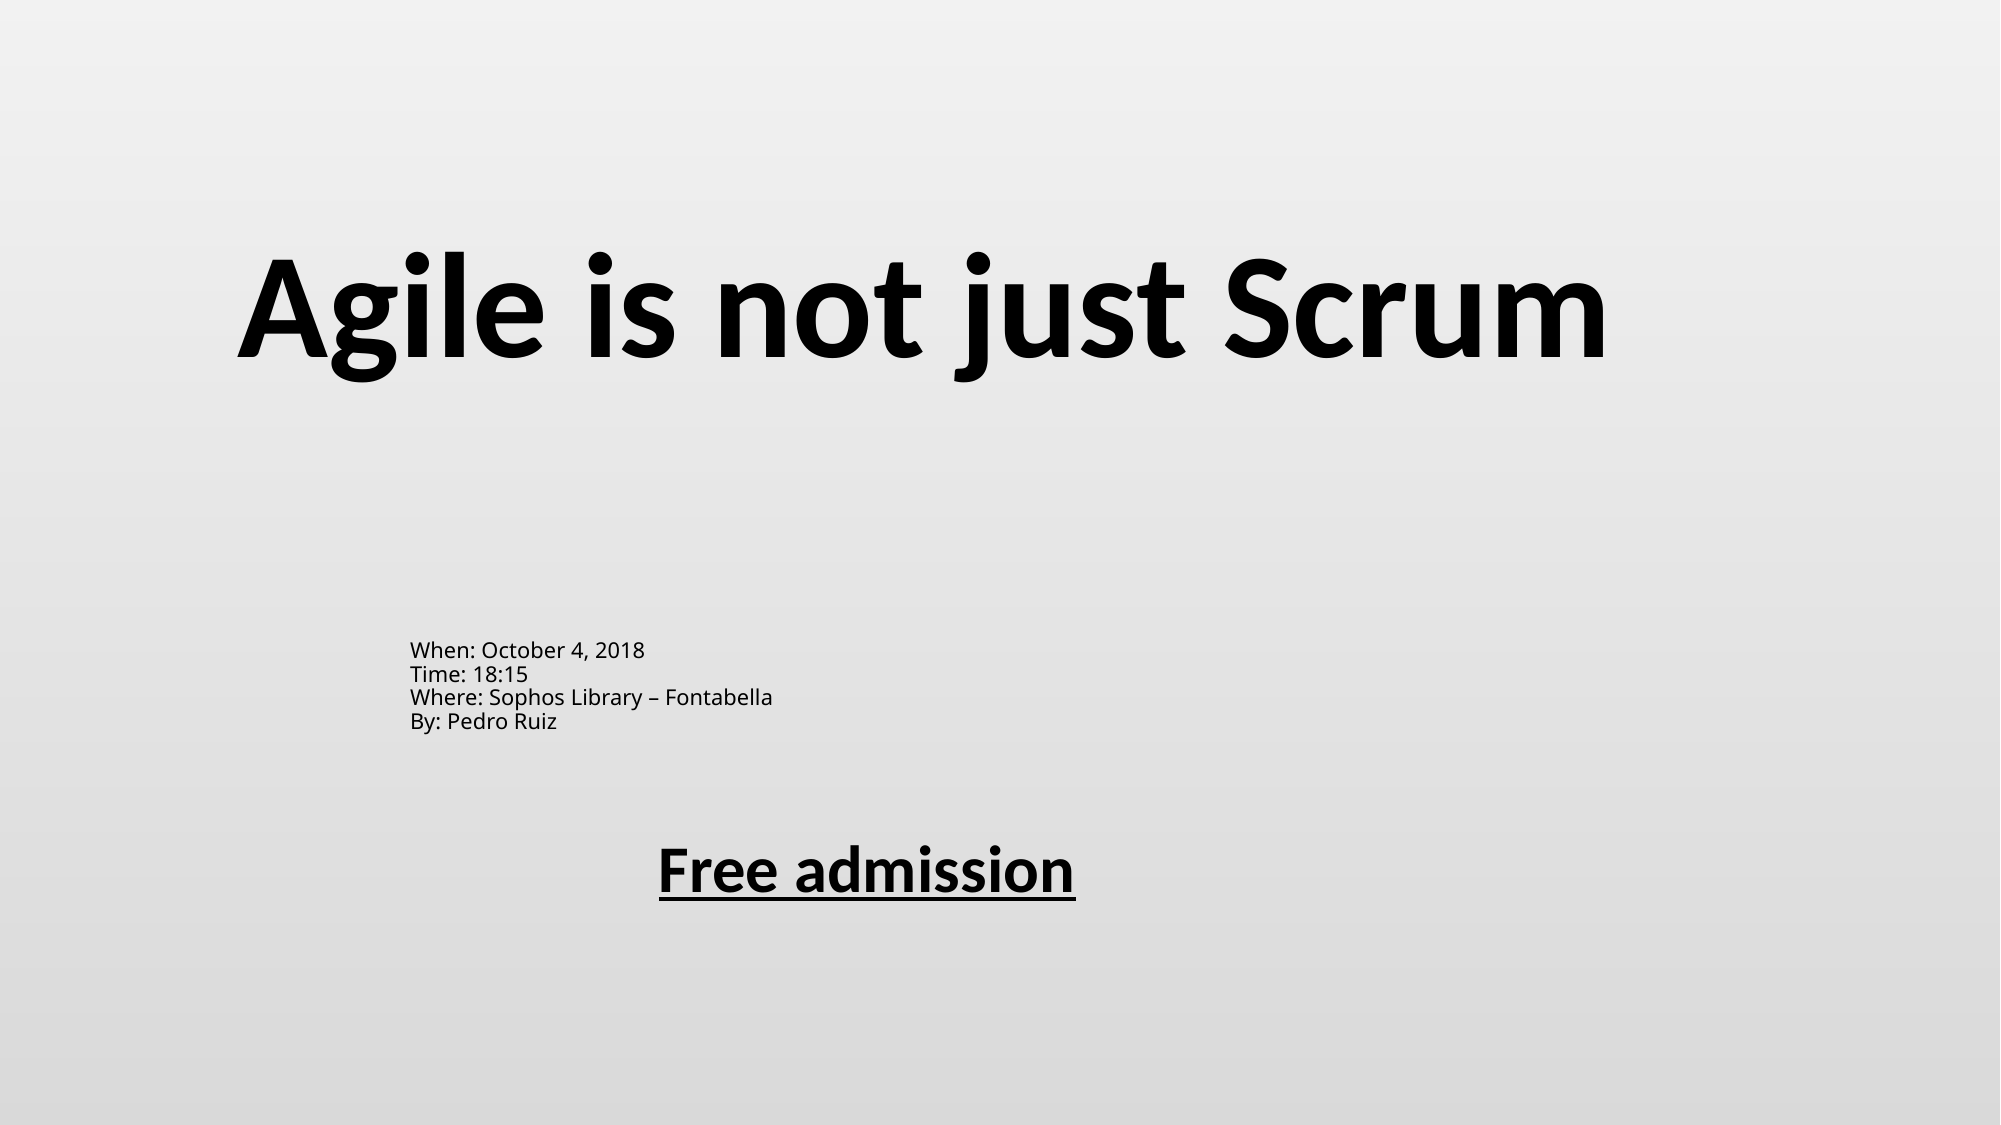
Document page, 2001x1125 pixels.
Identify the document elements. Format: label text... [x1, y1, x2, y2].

text_box Agile is not just Scrum [222, 200, 1712, 575]
title When: October 4, 2018 Time: 18:15 Where: Sophos Library – Fontabella By: Pedro Ruiz [394, 628, 1769, 819]
text_box Free admission [644, 818, 1258, 914]
